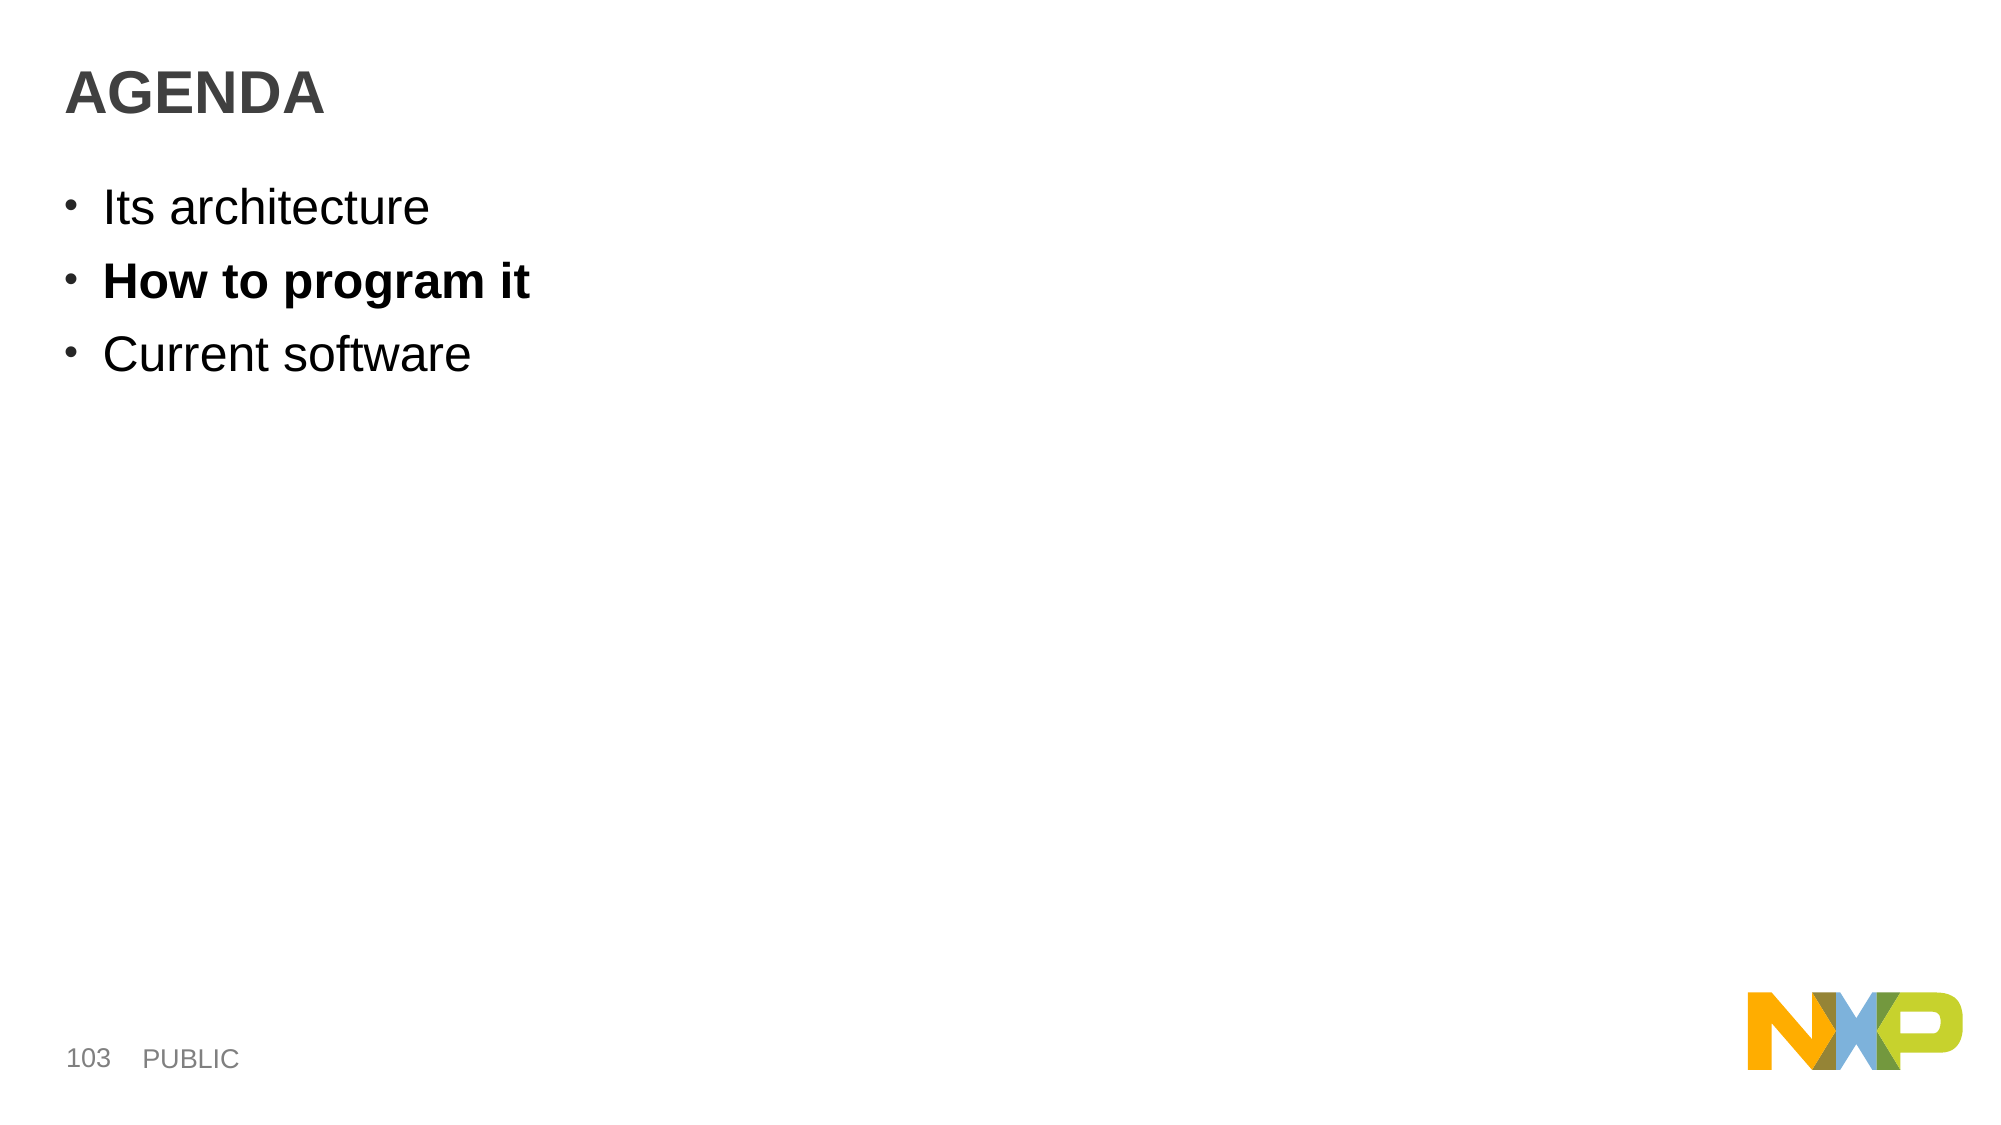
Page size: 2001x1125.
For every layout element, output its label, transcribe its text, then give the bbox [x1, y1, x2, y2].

title AGENDA [48, 45, 1963, 154]
list Its architecture How to program it Current software [49, 167, 1963, 933]
